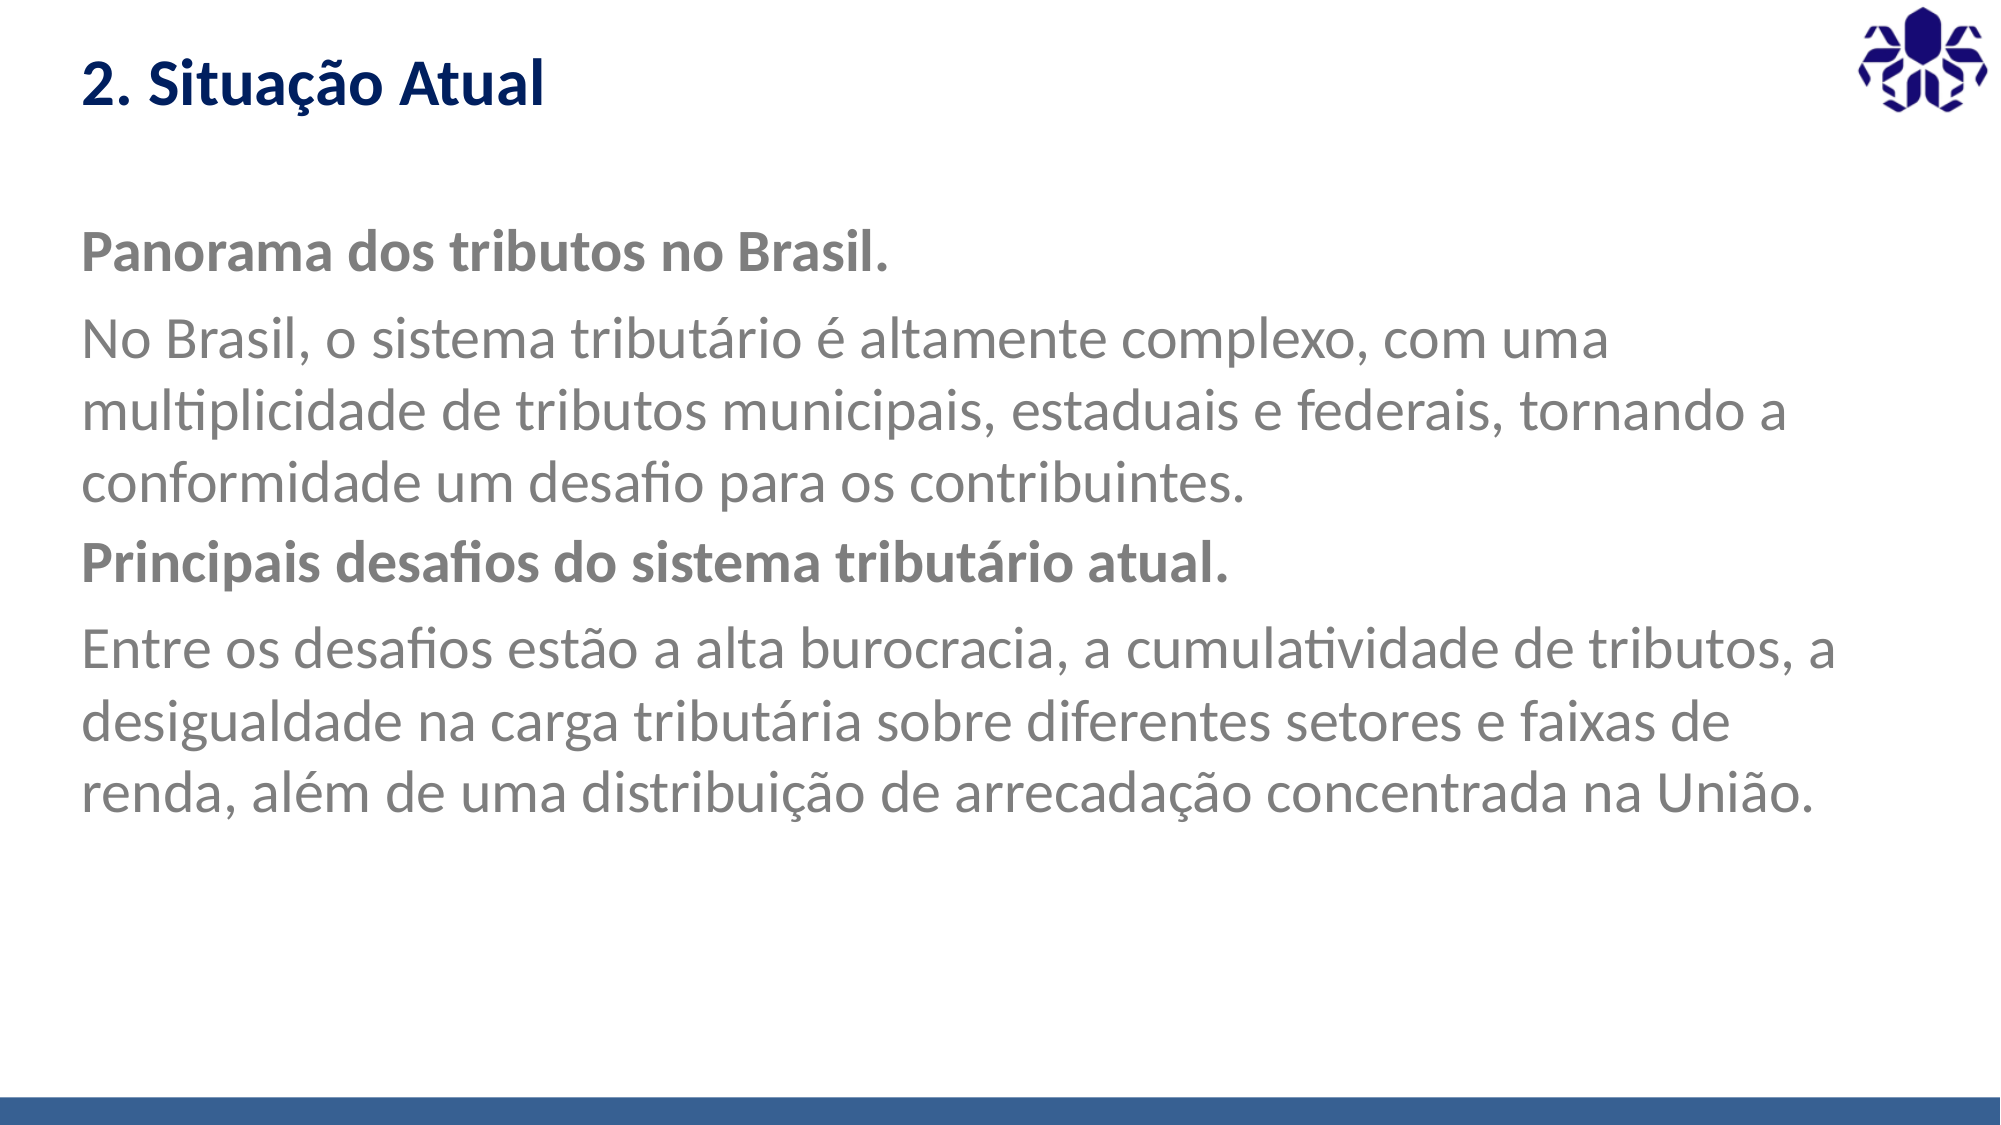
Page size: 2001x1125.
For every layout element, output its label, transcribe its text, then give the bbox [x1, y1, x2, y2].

list Panorama dos tributos no Brasil. No Brasil, o sistema tributário é altamente complexo, com uma multiplicidade de tributos municipais, estaduais e federais, tornando a conformidade um desafio para os contribuintes. Principais desafios do sistema tributário atual. Entre os desafios estão a alta burocracia, a cumulatividade de tributos, a desigualdade na carga tributária sobre diferentes setores e faixas de renda, além de uma distribuição de arrecadação concentrada na União. [81, 166, 1847, 711]
picture [1851, 0, 2000, 117]
title 2. Situação Atual [81, 39, 1847, 124]
